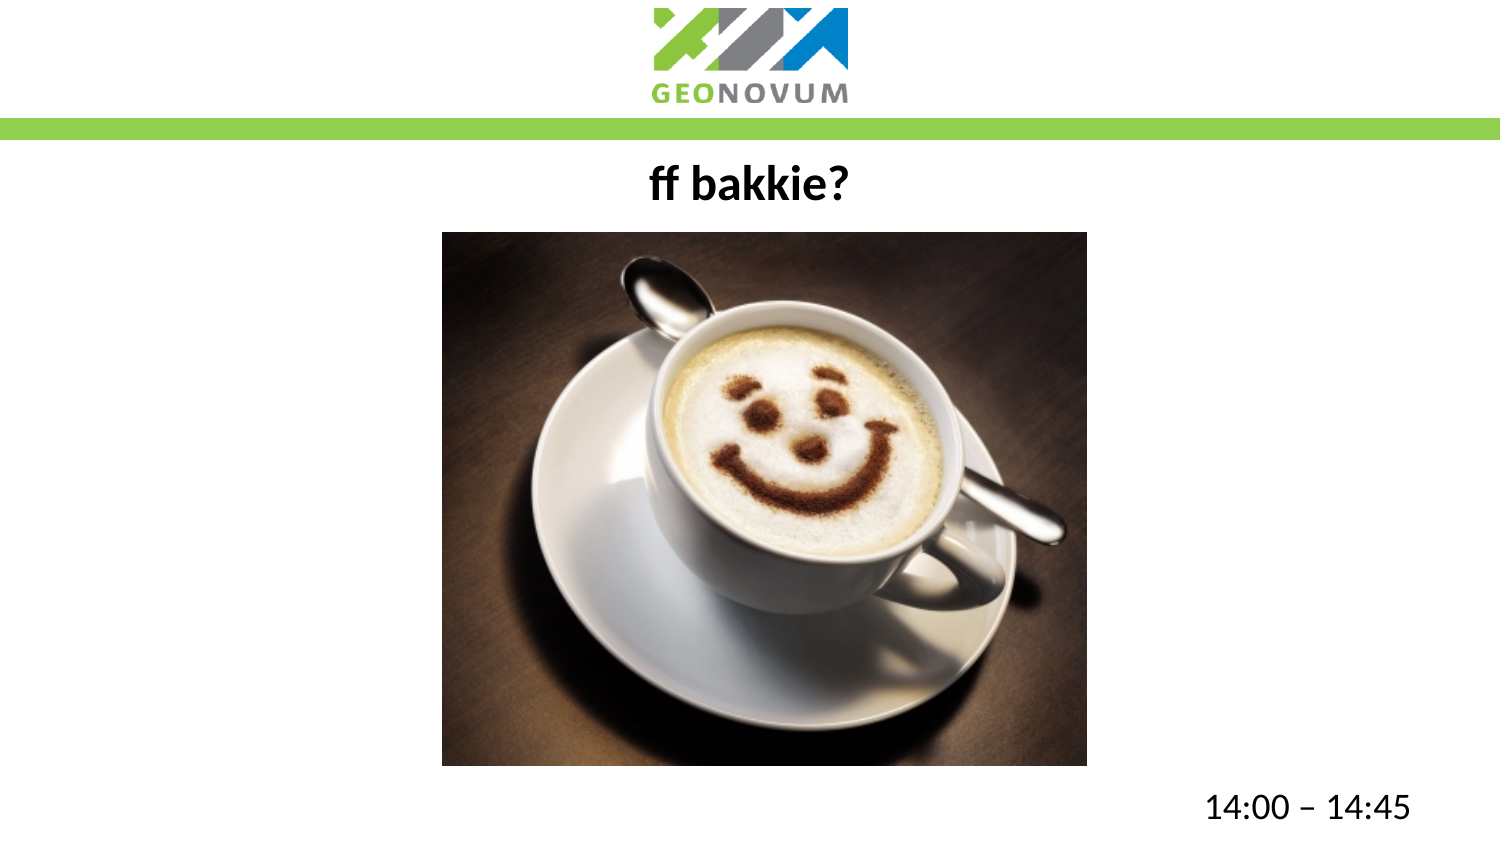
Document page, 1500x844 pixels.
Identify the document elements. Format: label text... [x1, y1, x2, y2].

title ff bakkie? [75, 139, 1425, 221]
picture [652, 8, 848, 103]
text_box 14:00 – 14:45 [1189, 774, 1427, 835]
picture [442, 232, 1087, 766]
